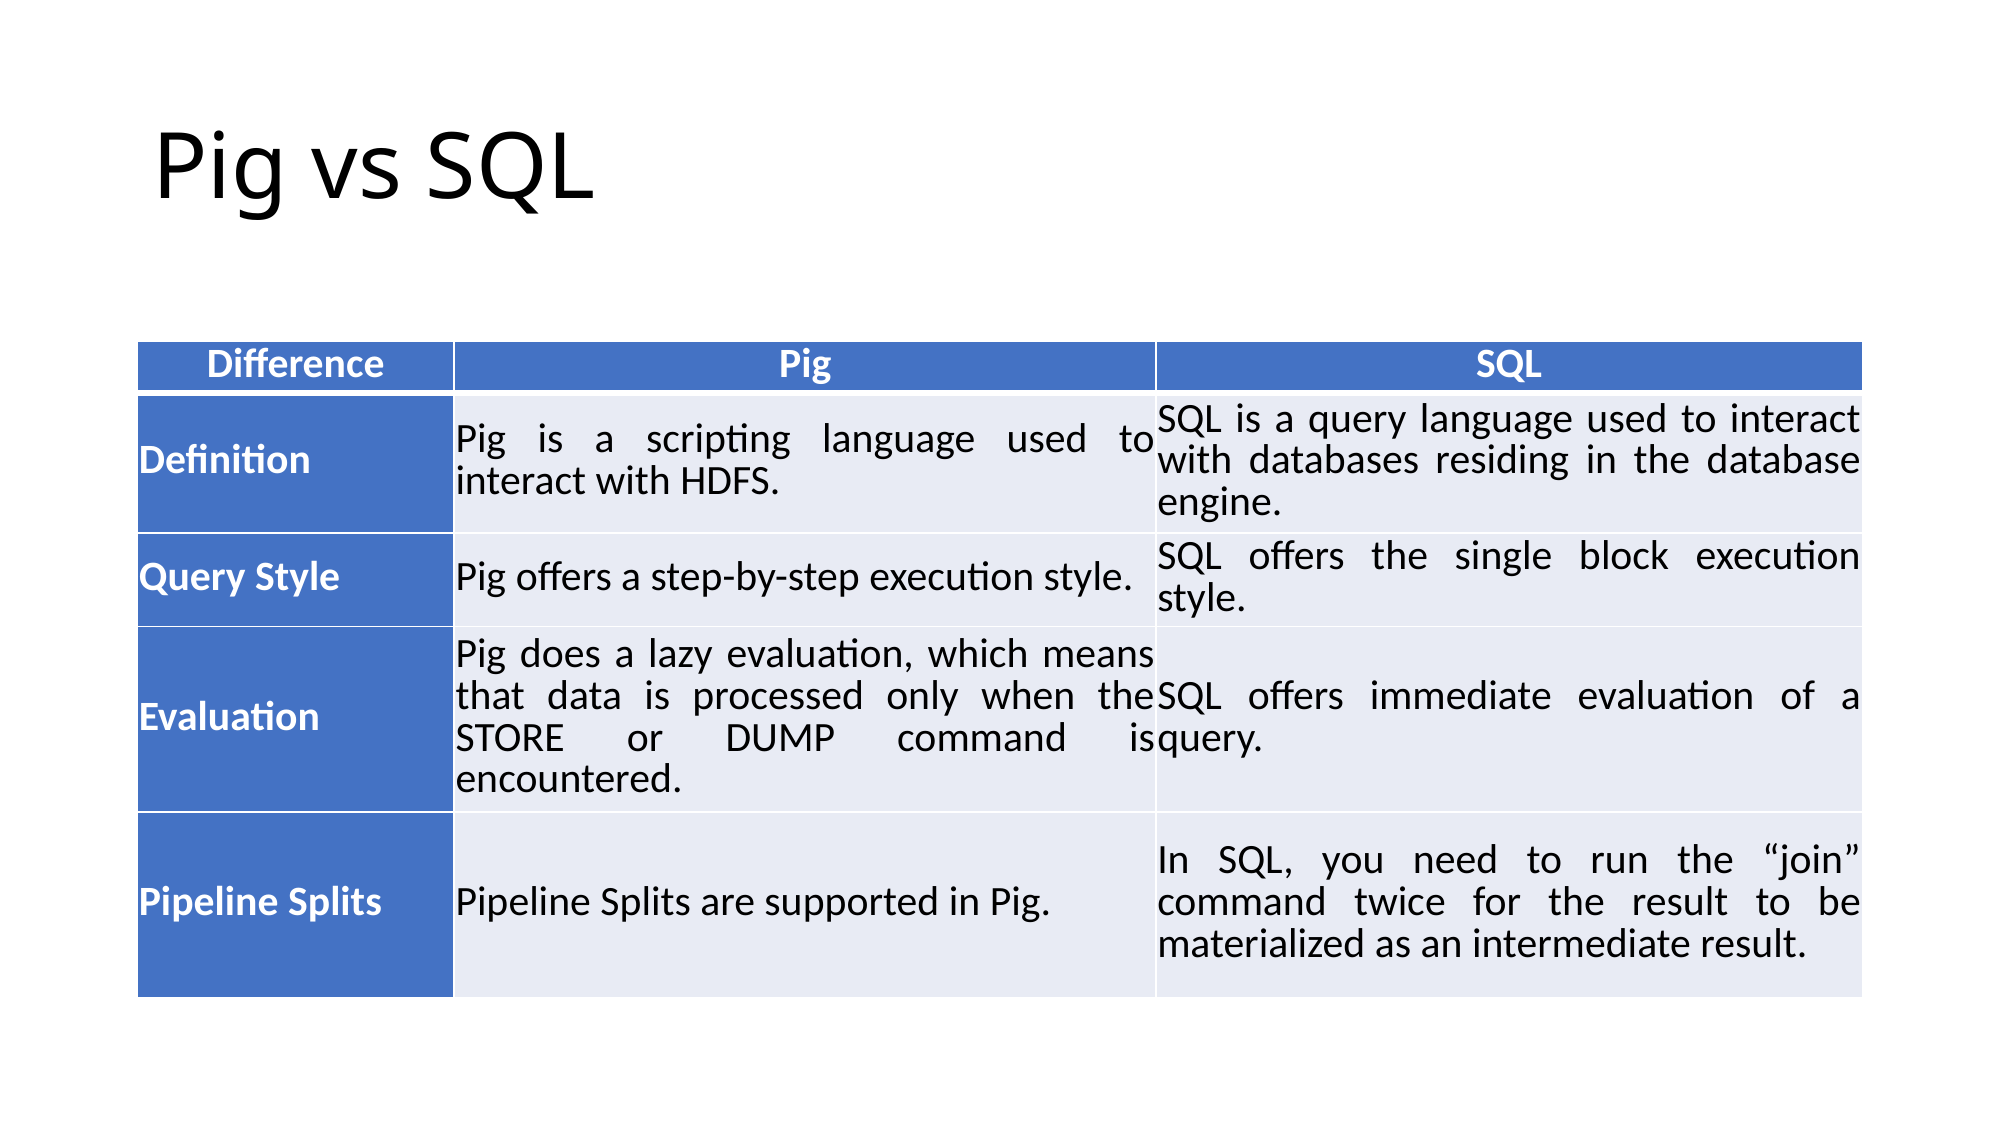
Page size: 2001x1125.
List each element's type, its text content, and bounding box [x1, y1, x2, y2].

table_header SQL [1157, 342, 1862, 390]
table_header Pig [455, 342, 1155, 390]
table_cell SQL offers immediate evaluation of a query. [1157, 627, 1862, 811]
table_cell Pipeline Splits [138, 813, 453, 997]
title Pig vs SQL [137, 59, 1863, 278]
table_cell Evaluation [138, 627, 453, 811]
table_cell Pipeline Splits are supported in Pig. [455, 813, 1155, 997]
table_cell Pig offers a step-by-step execution style. [455, 534, 1155, 626]
table_header Difference [138, 342, 453, 390]
table_cell Pig is a scripting language used to interact with HDFS. [455, 396, 1155, 532]
table_cell In SQL, you need to run the “join” command twice for the result to be materialized as an intermediate result. [1157, 813, 1862, 997]
table_cell Definition [138, 396, 453, 532]
table_cell SQL is a query language used to interact with databases residing in the database engine. [1157, 396, 1862, 532]
table_cell Query Style [138, 534, 453, 626]
table_cell SQL offers the single block execution style. [1157, 534, 1862, 626]
table_cell Pig does a lazy evaluation, which means that data is processed only when the STORE or DUMP command is encountered. [455, 627, 1155, 811]
